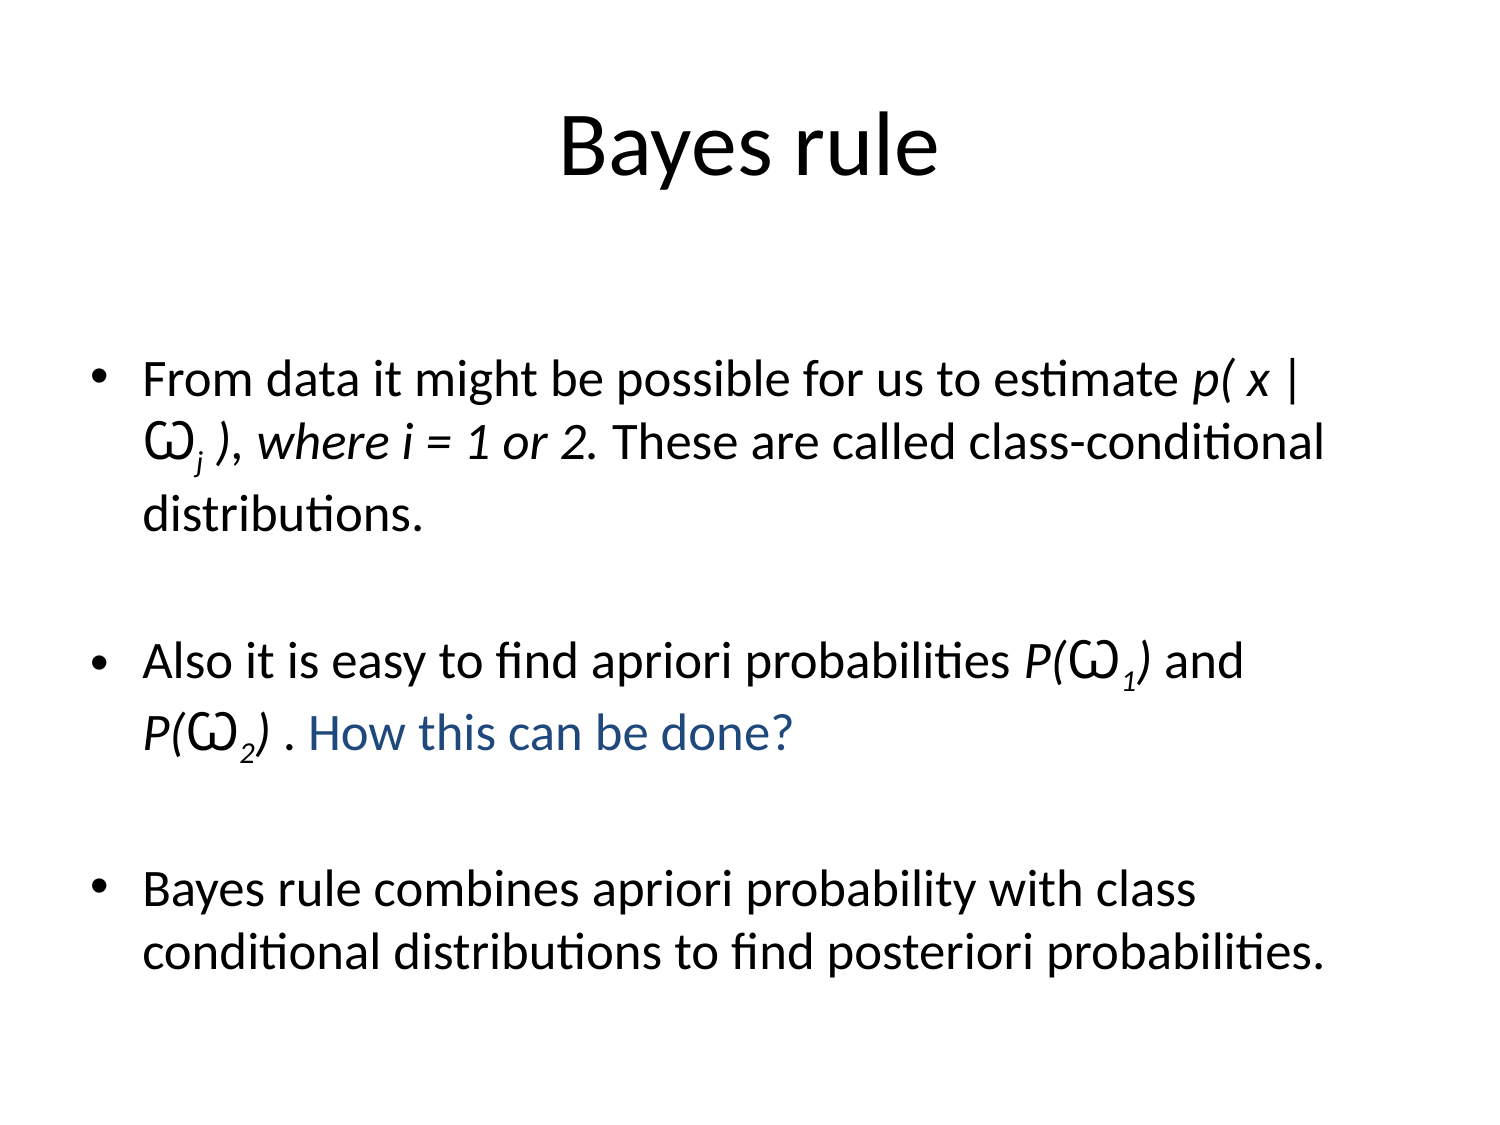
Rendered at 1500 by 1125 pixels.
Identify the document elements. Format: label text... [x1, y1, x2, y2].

list From data it might be possible for us to estimate p( x | Ꙍj ), where i = 1 or 2. These are called class-conditional distributions. Also it is easy to find apriori probabilities P(Ꙍ1) and P(Ꙍ2) . How this can be done? Bayes rule combines apriori probability with class conditional distributions to find posteriori probabilities. [75, 262, 1425, 1005]
title Bayes rule [75, 45, 1425, 233]
